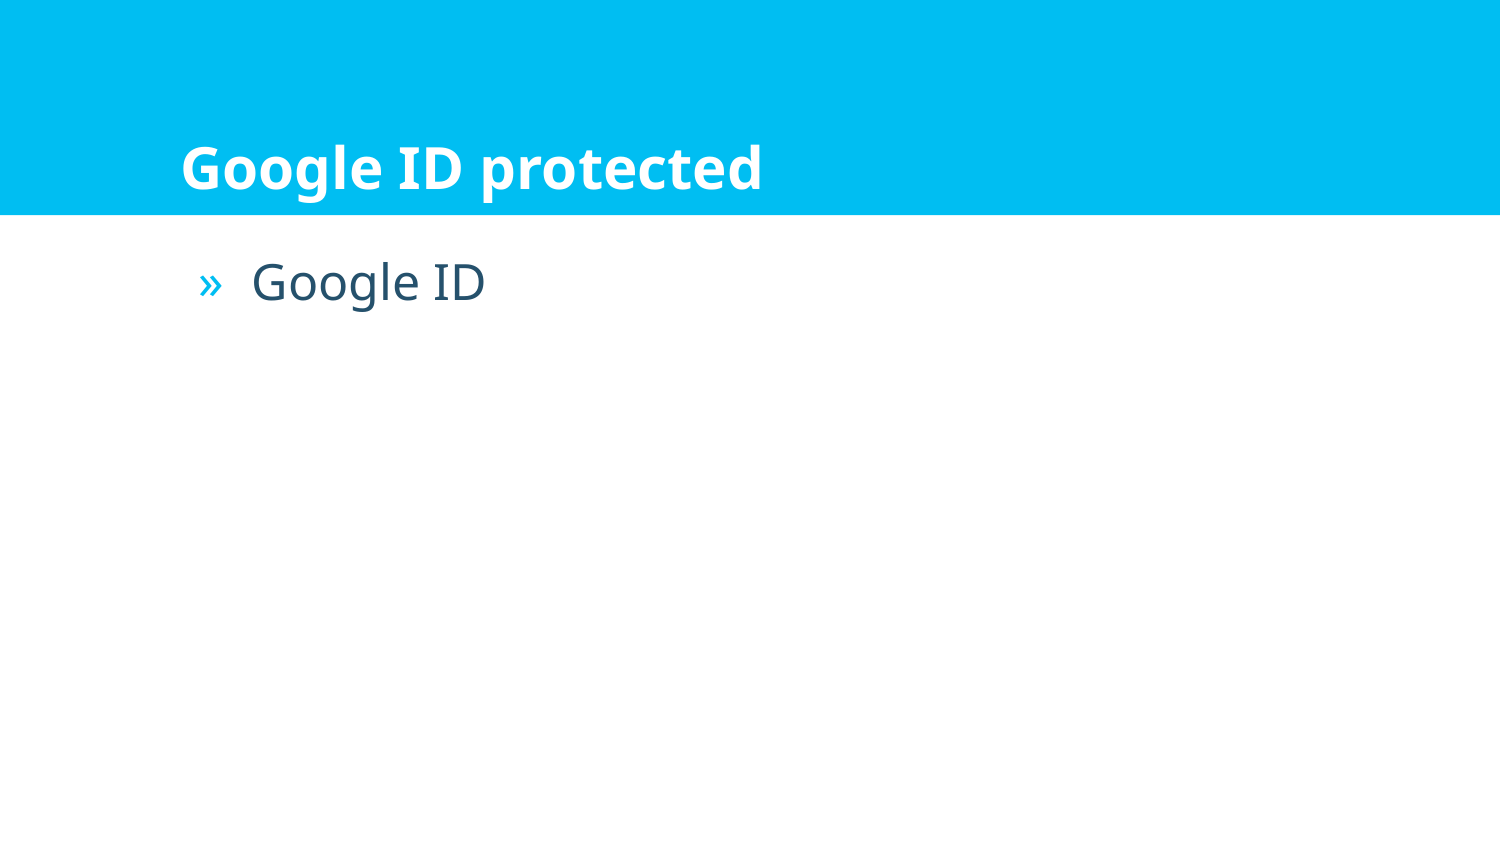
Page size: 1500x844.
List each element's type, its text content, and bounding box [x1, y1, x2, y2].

title Google ID protected [165, 106, 1336, 217]
list Google ID [165, 235, 1336, 692]
